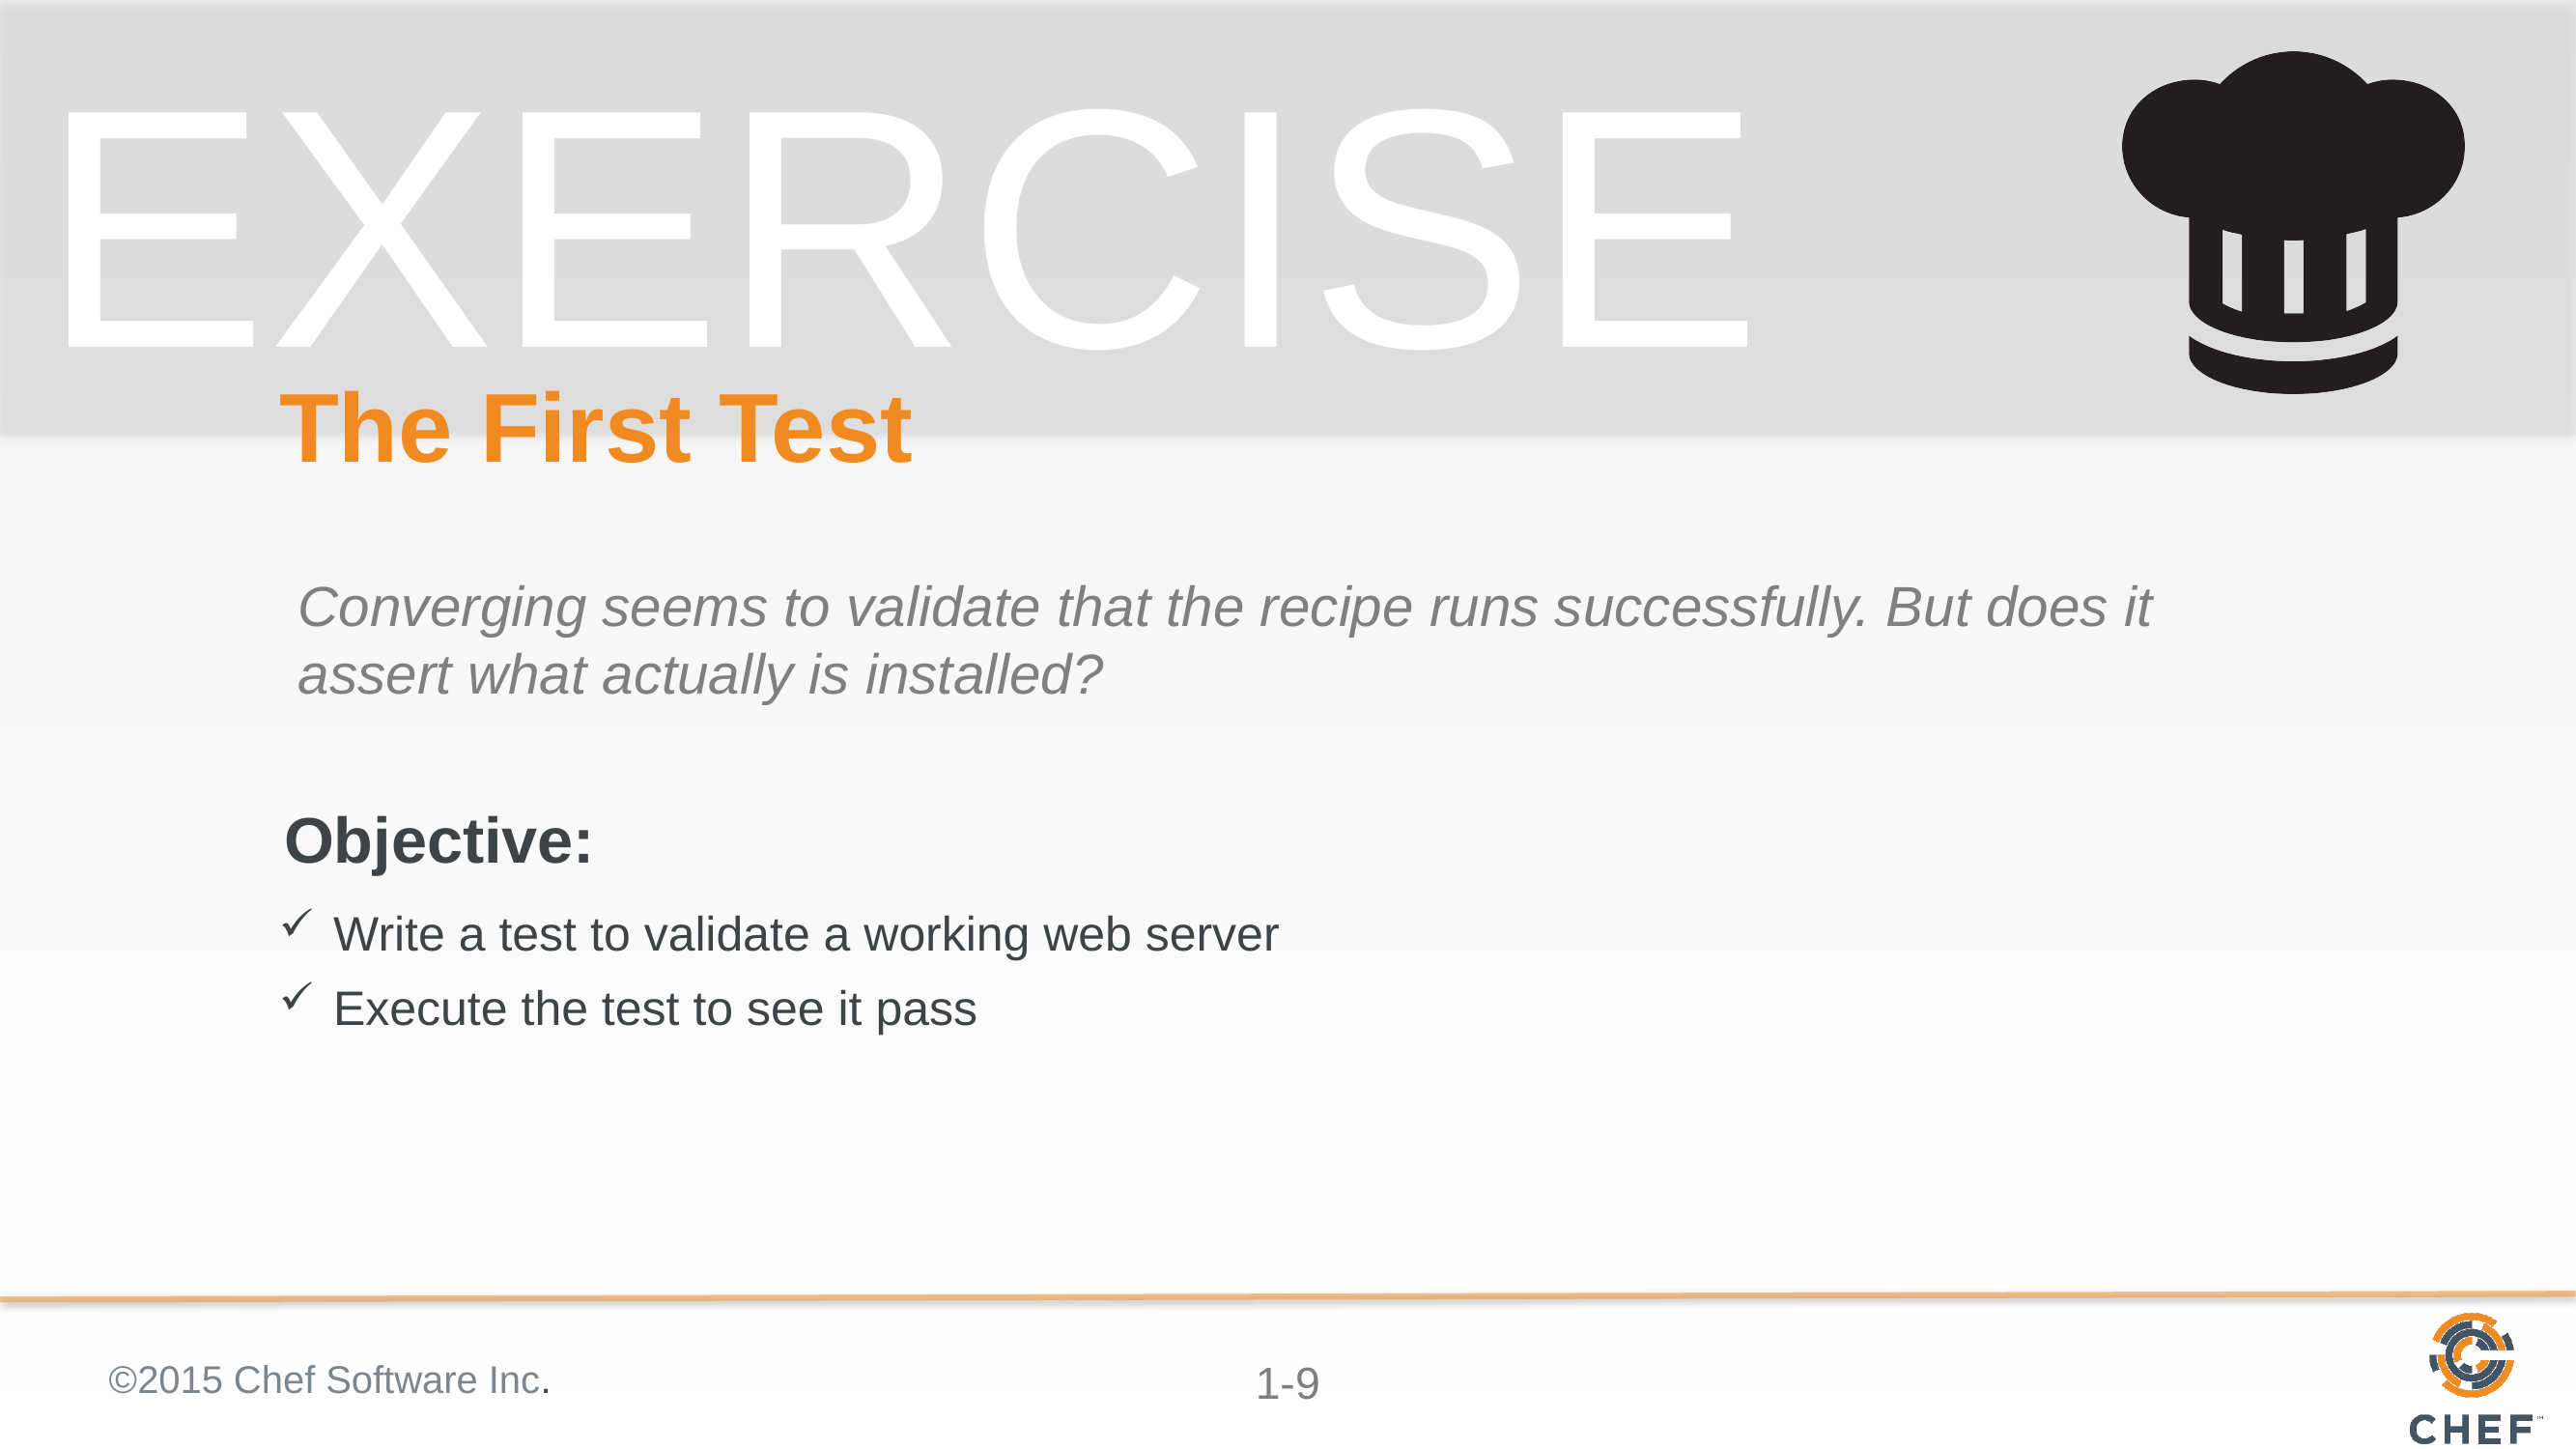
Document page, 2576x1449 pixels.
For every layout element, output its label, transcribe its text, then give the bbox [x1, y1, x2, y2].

picture [2399, 1297, 2551, 1449]
list Converging seems to validate that the recipe runs successfully. But does it assert what actually is installed? [265, 516, 2217, 759]
title The First Test [265, 363, 2217, 498]
picture [2122, 51, 2465, 399]
list Write a test to validate a working web server Execute the test to see it pass [265, 895, 2217, 1284]
